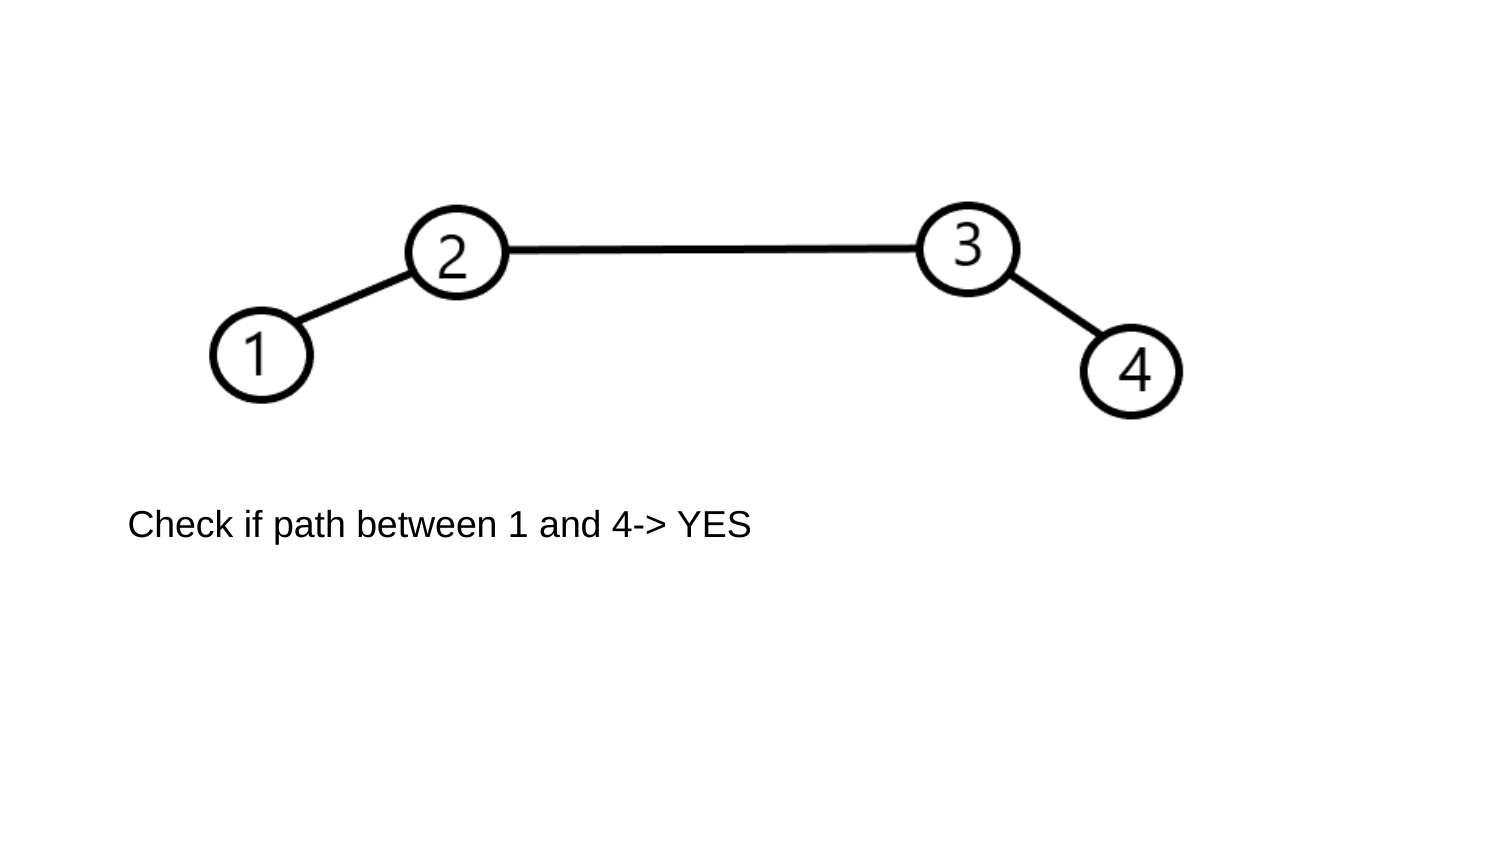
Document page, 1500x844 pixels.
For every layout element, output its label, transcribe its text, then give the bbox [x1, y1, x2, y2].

list Check if path between 1 and 4-> YES [112, 478, 1482, 650]
picture [146, 197, 1214, 423]
